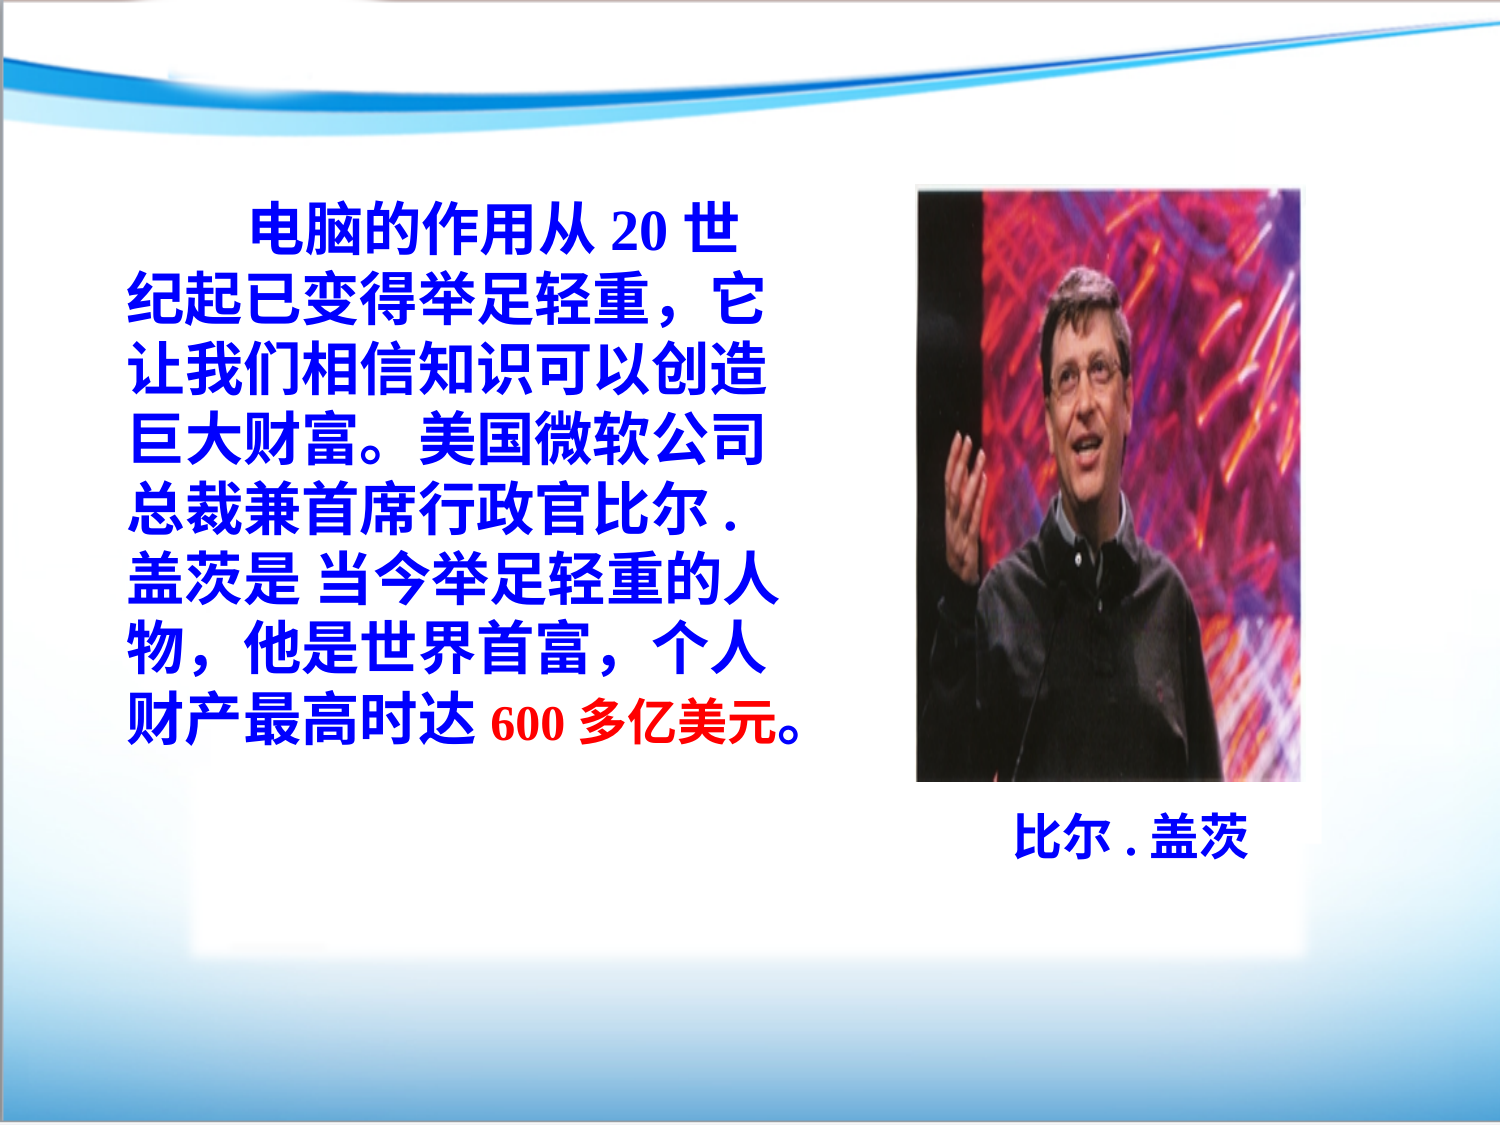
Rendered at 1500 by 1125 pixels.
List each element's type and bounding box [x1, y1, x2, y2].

picture [0, 0, 1500, 1125]
text_box [915, 184, 1306, 782]
